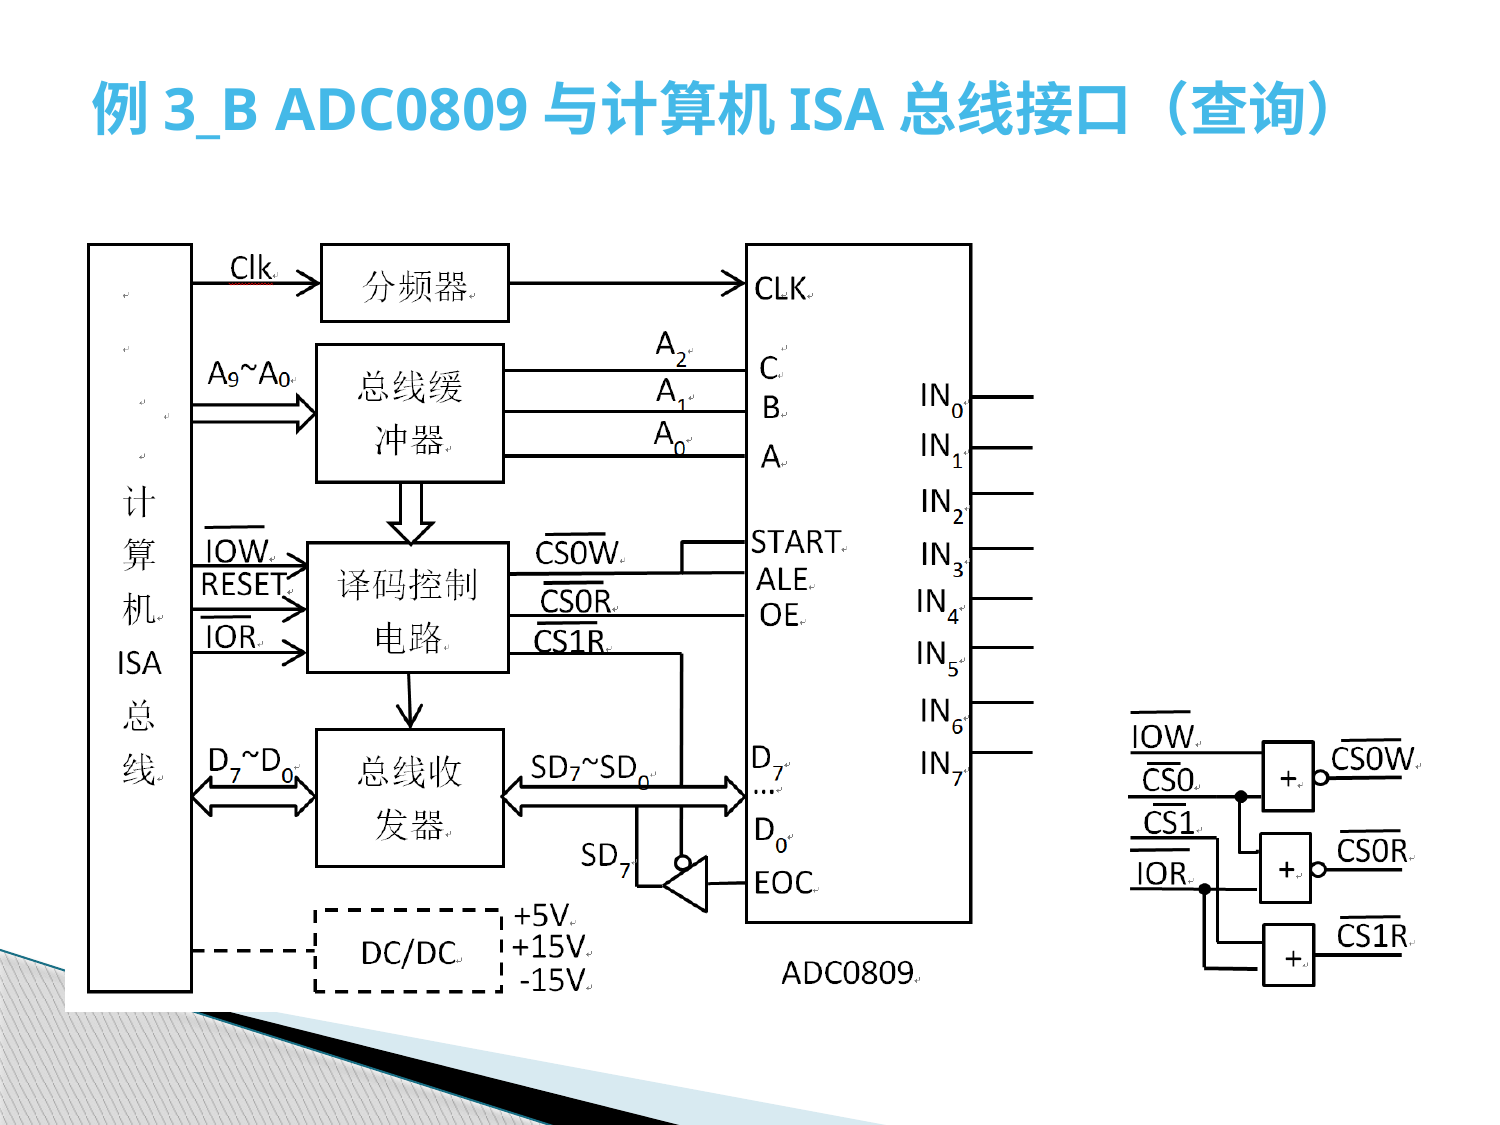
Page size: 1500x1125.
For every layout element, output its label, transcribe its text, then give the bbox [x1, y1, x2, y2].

text_box 例3_B ADC0809与计算机ISA总线接口（查询） [76, 65, 1459, 161]
picture [64, 222, 1424, 1012]
